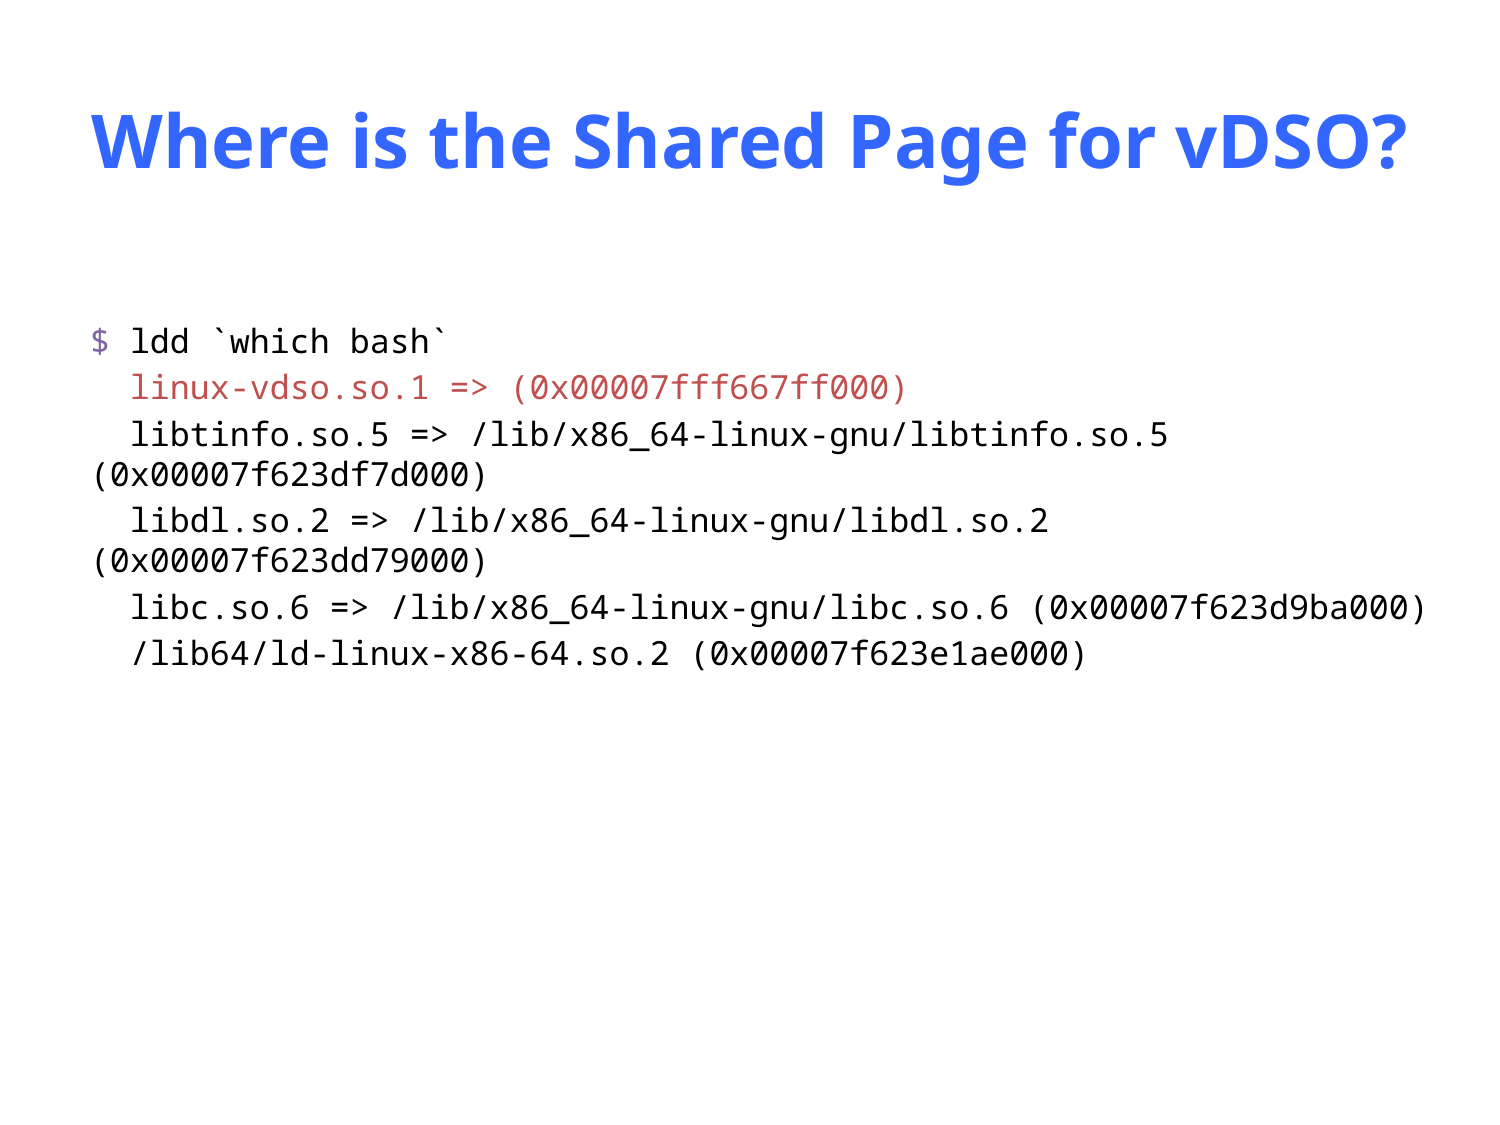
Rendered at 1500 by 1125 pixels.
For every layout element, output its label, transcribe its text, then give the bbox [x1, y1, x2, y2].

list $ ldd `which bash` linux-vdso.so.1 => (0x00007fff667ff000) libtinfo.so.5 => /lib/x86_64-linux-gnu/libtinfo.so.5 (0x00007f623df7d000) libdl.so.2 => /lib/x86_64-linux-gnu/libdl.so.2 (0x00007f623dd79000) libc.so.6 => /lib/x86_64-linux-gnu/libc.so.6 (0x00007f623d9ba000) /lib64/ld-linux-x86-64.so.2 (0x00007f623e1ae000) [75, 312, 1471, 932]
title Where is the Shared Page for vDSO? [75, 45, 1425, 233]
